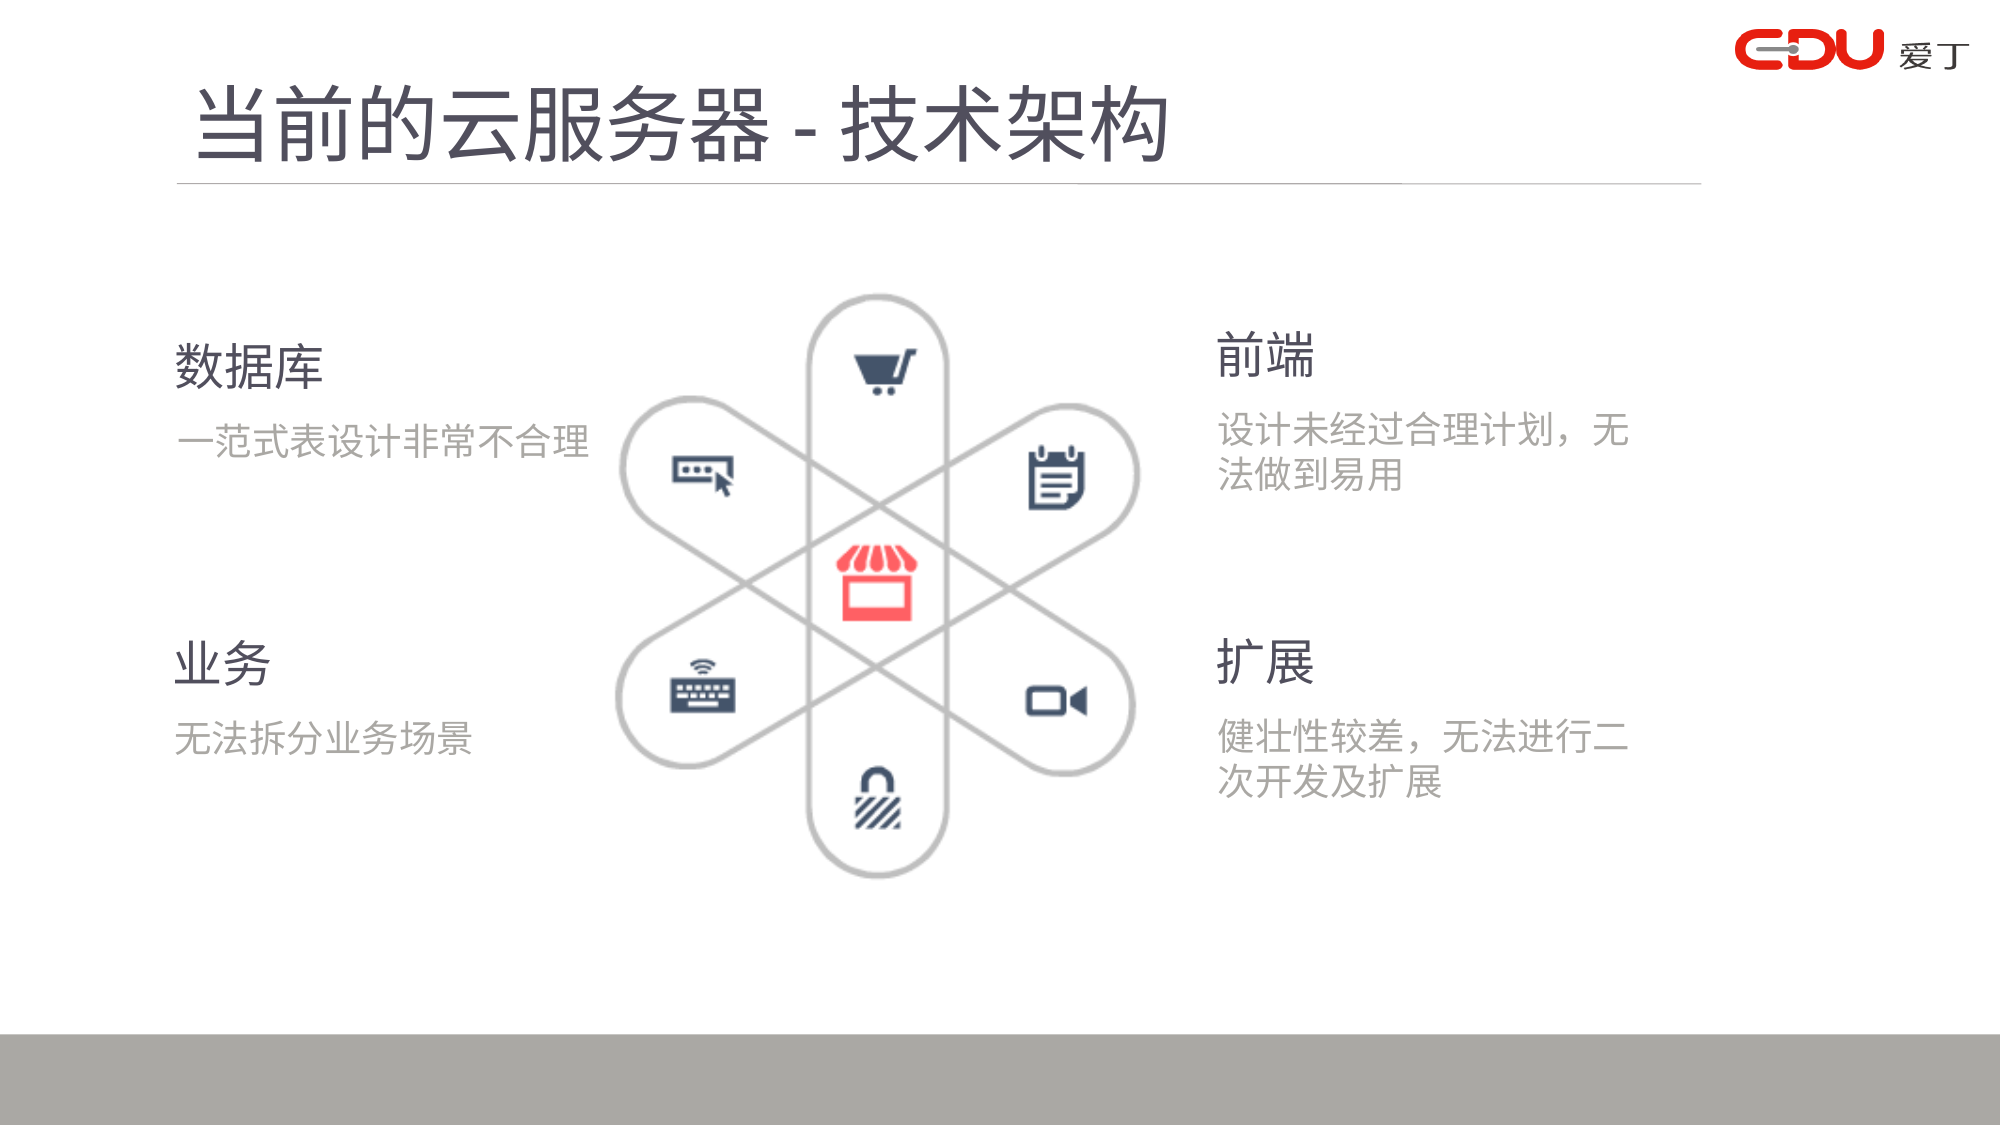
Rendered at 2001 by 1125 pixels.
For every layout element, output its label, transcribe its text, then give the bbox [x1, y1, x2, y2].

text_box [159, 327, 613, 472]
picture [1721, 18, 1984, 87]
picture [610, 274, 1159, 891]
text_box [157, 625, 610, 770]
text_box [1200, 622, 1653, 813]
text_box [1200, 315, 1653, 506]
text_box 当前的云服务器-技术架构 [174, 64, 1424, 180]
